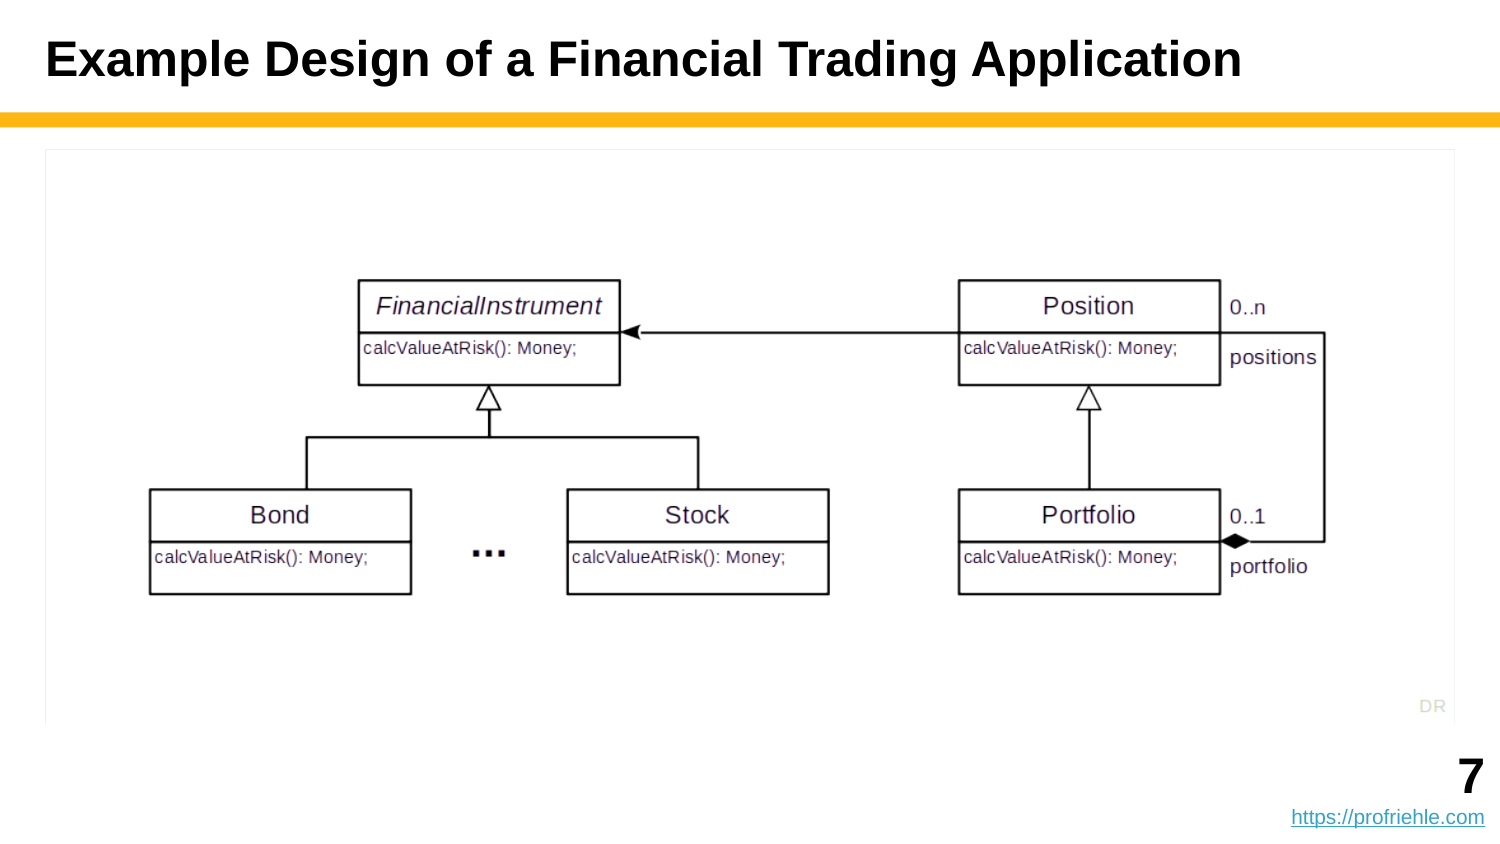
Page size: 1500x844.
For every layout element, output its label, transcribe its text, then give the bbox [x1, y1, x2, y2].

picture [44, 149, 1456, 724]
title Example Design of a Financial Trading Application [0, 0, 1500, 113]
slide_number ‹#› https://profriehle.com [1200, 693, 1500, 844]
